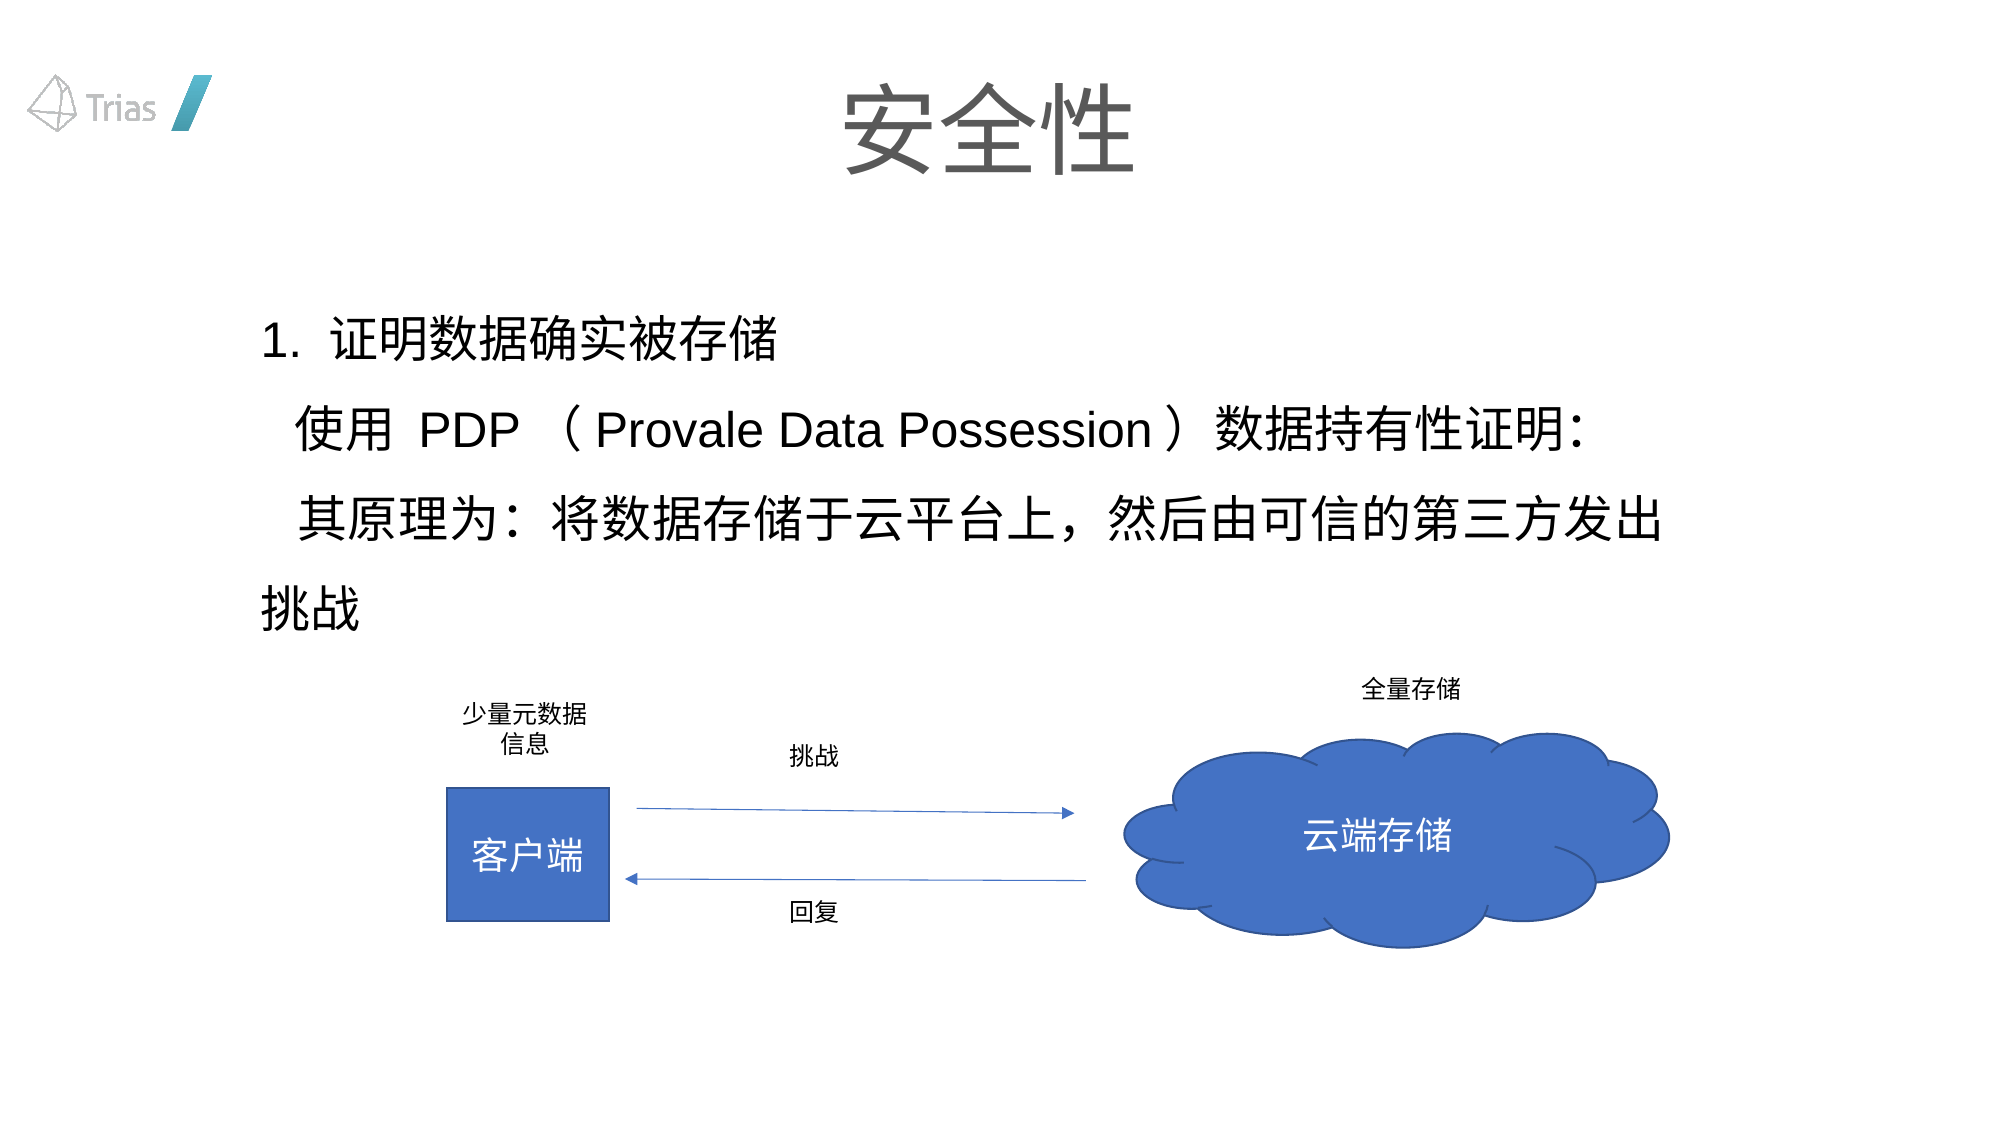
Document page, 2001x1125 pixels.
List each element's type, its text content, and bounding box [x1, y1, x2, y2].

text_box 挑战 [774, 732, 855, 778]
text_box 全量存储 [1346, 665, 1477, 711]
text_box 客户端 [446, 787, 610, 922]
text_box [636, 808, 1075, 814]
text_box 1. 证明数据确实被存储 使用 PDP（Provale Data Possession）数据持有性证明： 其原理为：将数据存储于云平台上，然后由可信的第三方发出挑战 [245, 270, 1680, 1006]
text_box 回复 [774, 888, 855, 934]
title 安全性 [210, 73, 1767, 193]
text_box 云端存储 [1123, 732, 1671, 949]
picture [27, 74, 157, 132]
text_box 少量元数据 信息 [447, 690, 603, 766]
